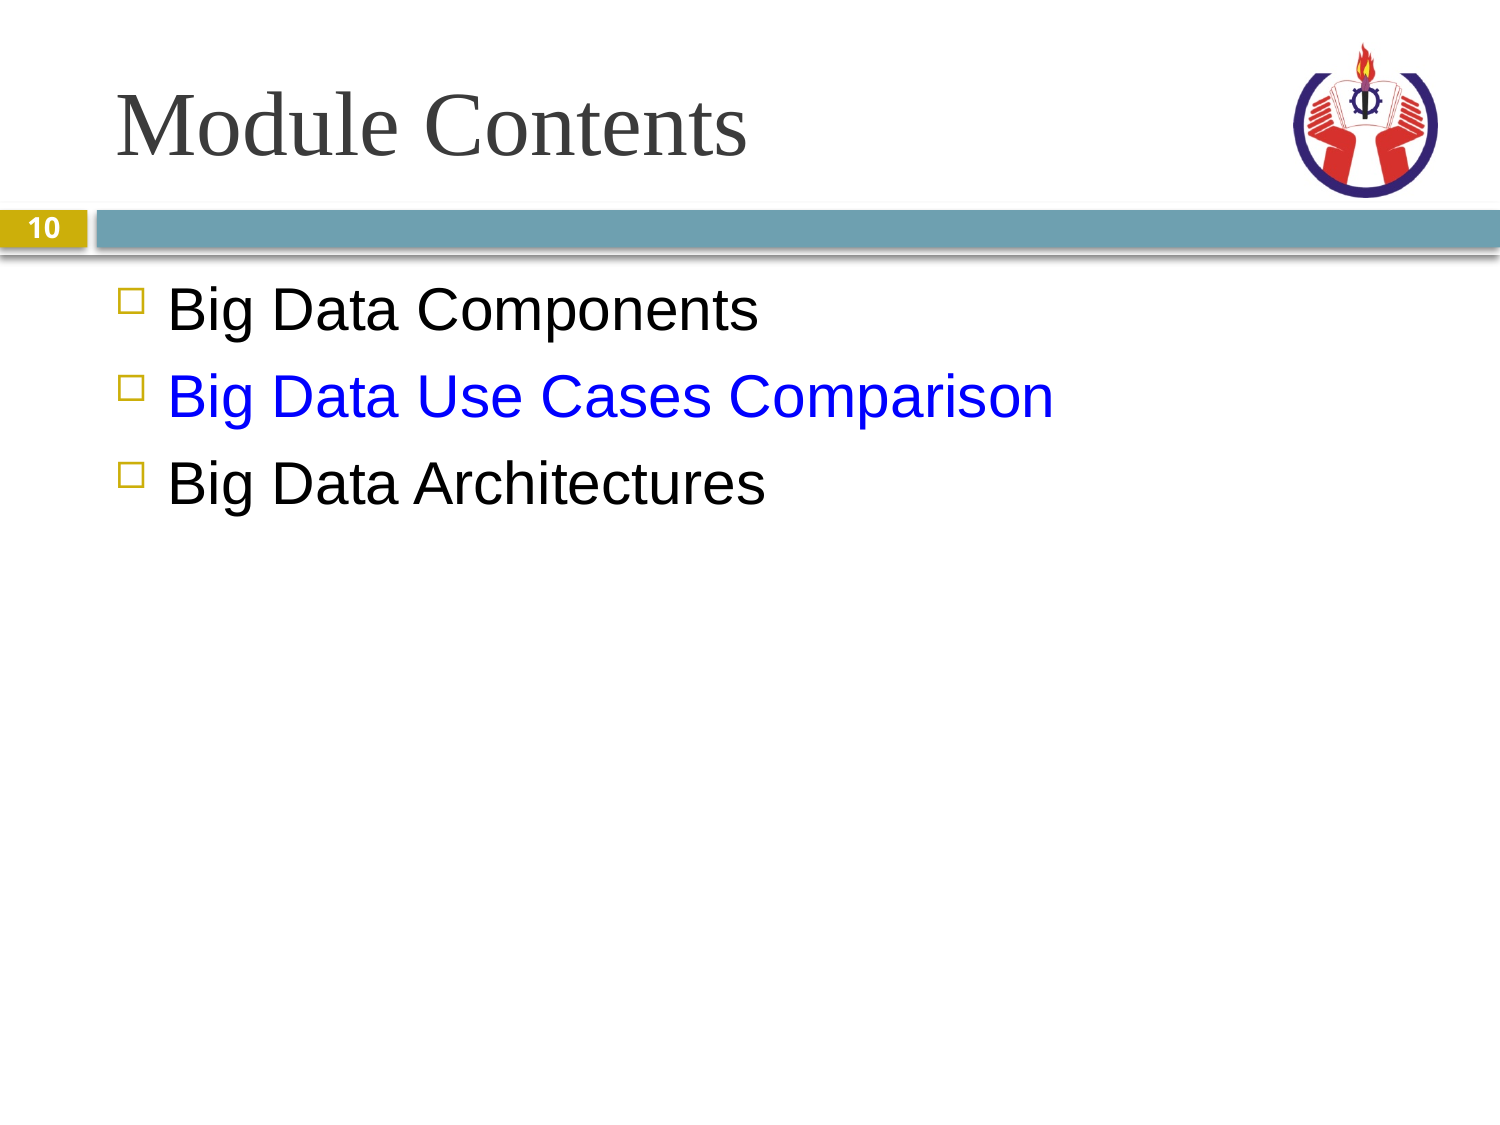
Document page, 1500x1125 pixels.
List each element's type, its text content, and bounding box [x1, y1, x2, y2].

slide_number 10 [0, 208, 88, 249]
list Big Data Components Big Data Use Cases Comparison Big Data Architectures [100, 262, 1438, 1000]
title Module Contents [100, 37, 1438, 200]
